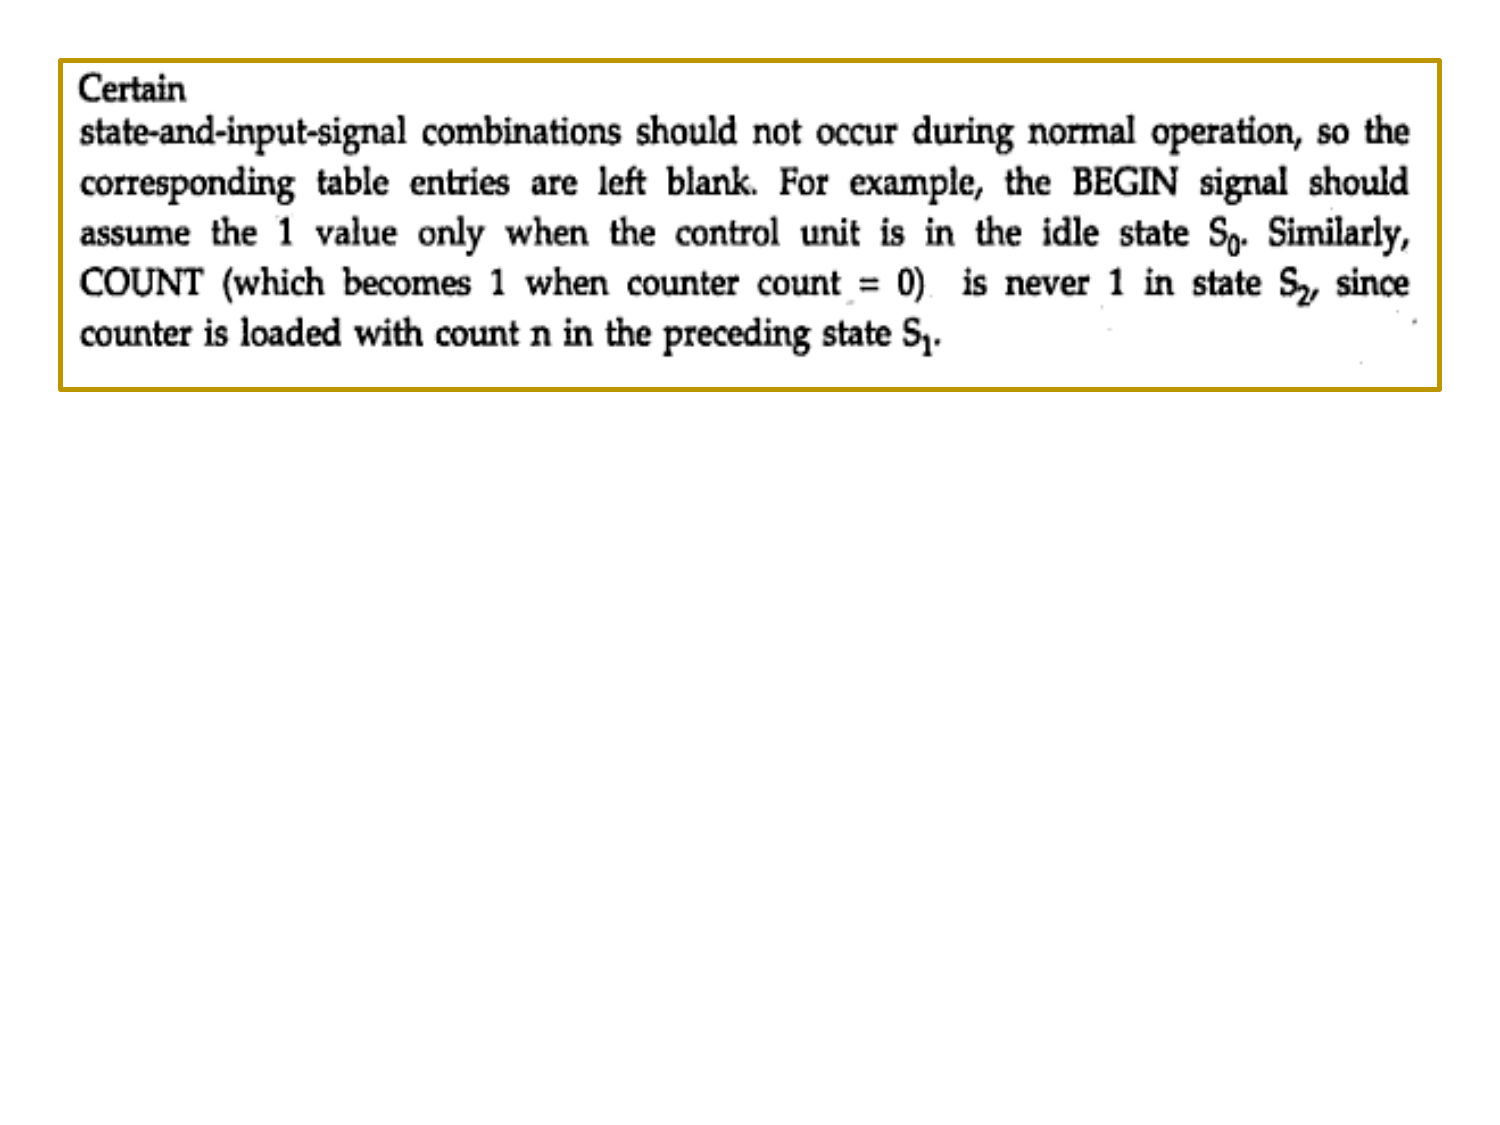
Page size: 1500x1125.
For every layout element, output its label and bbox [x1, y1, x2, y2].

picture [62, 62, 1438, 388]
